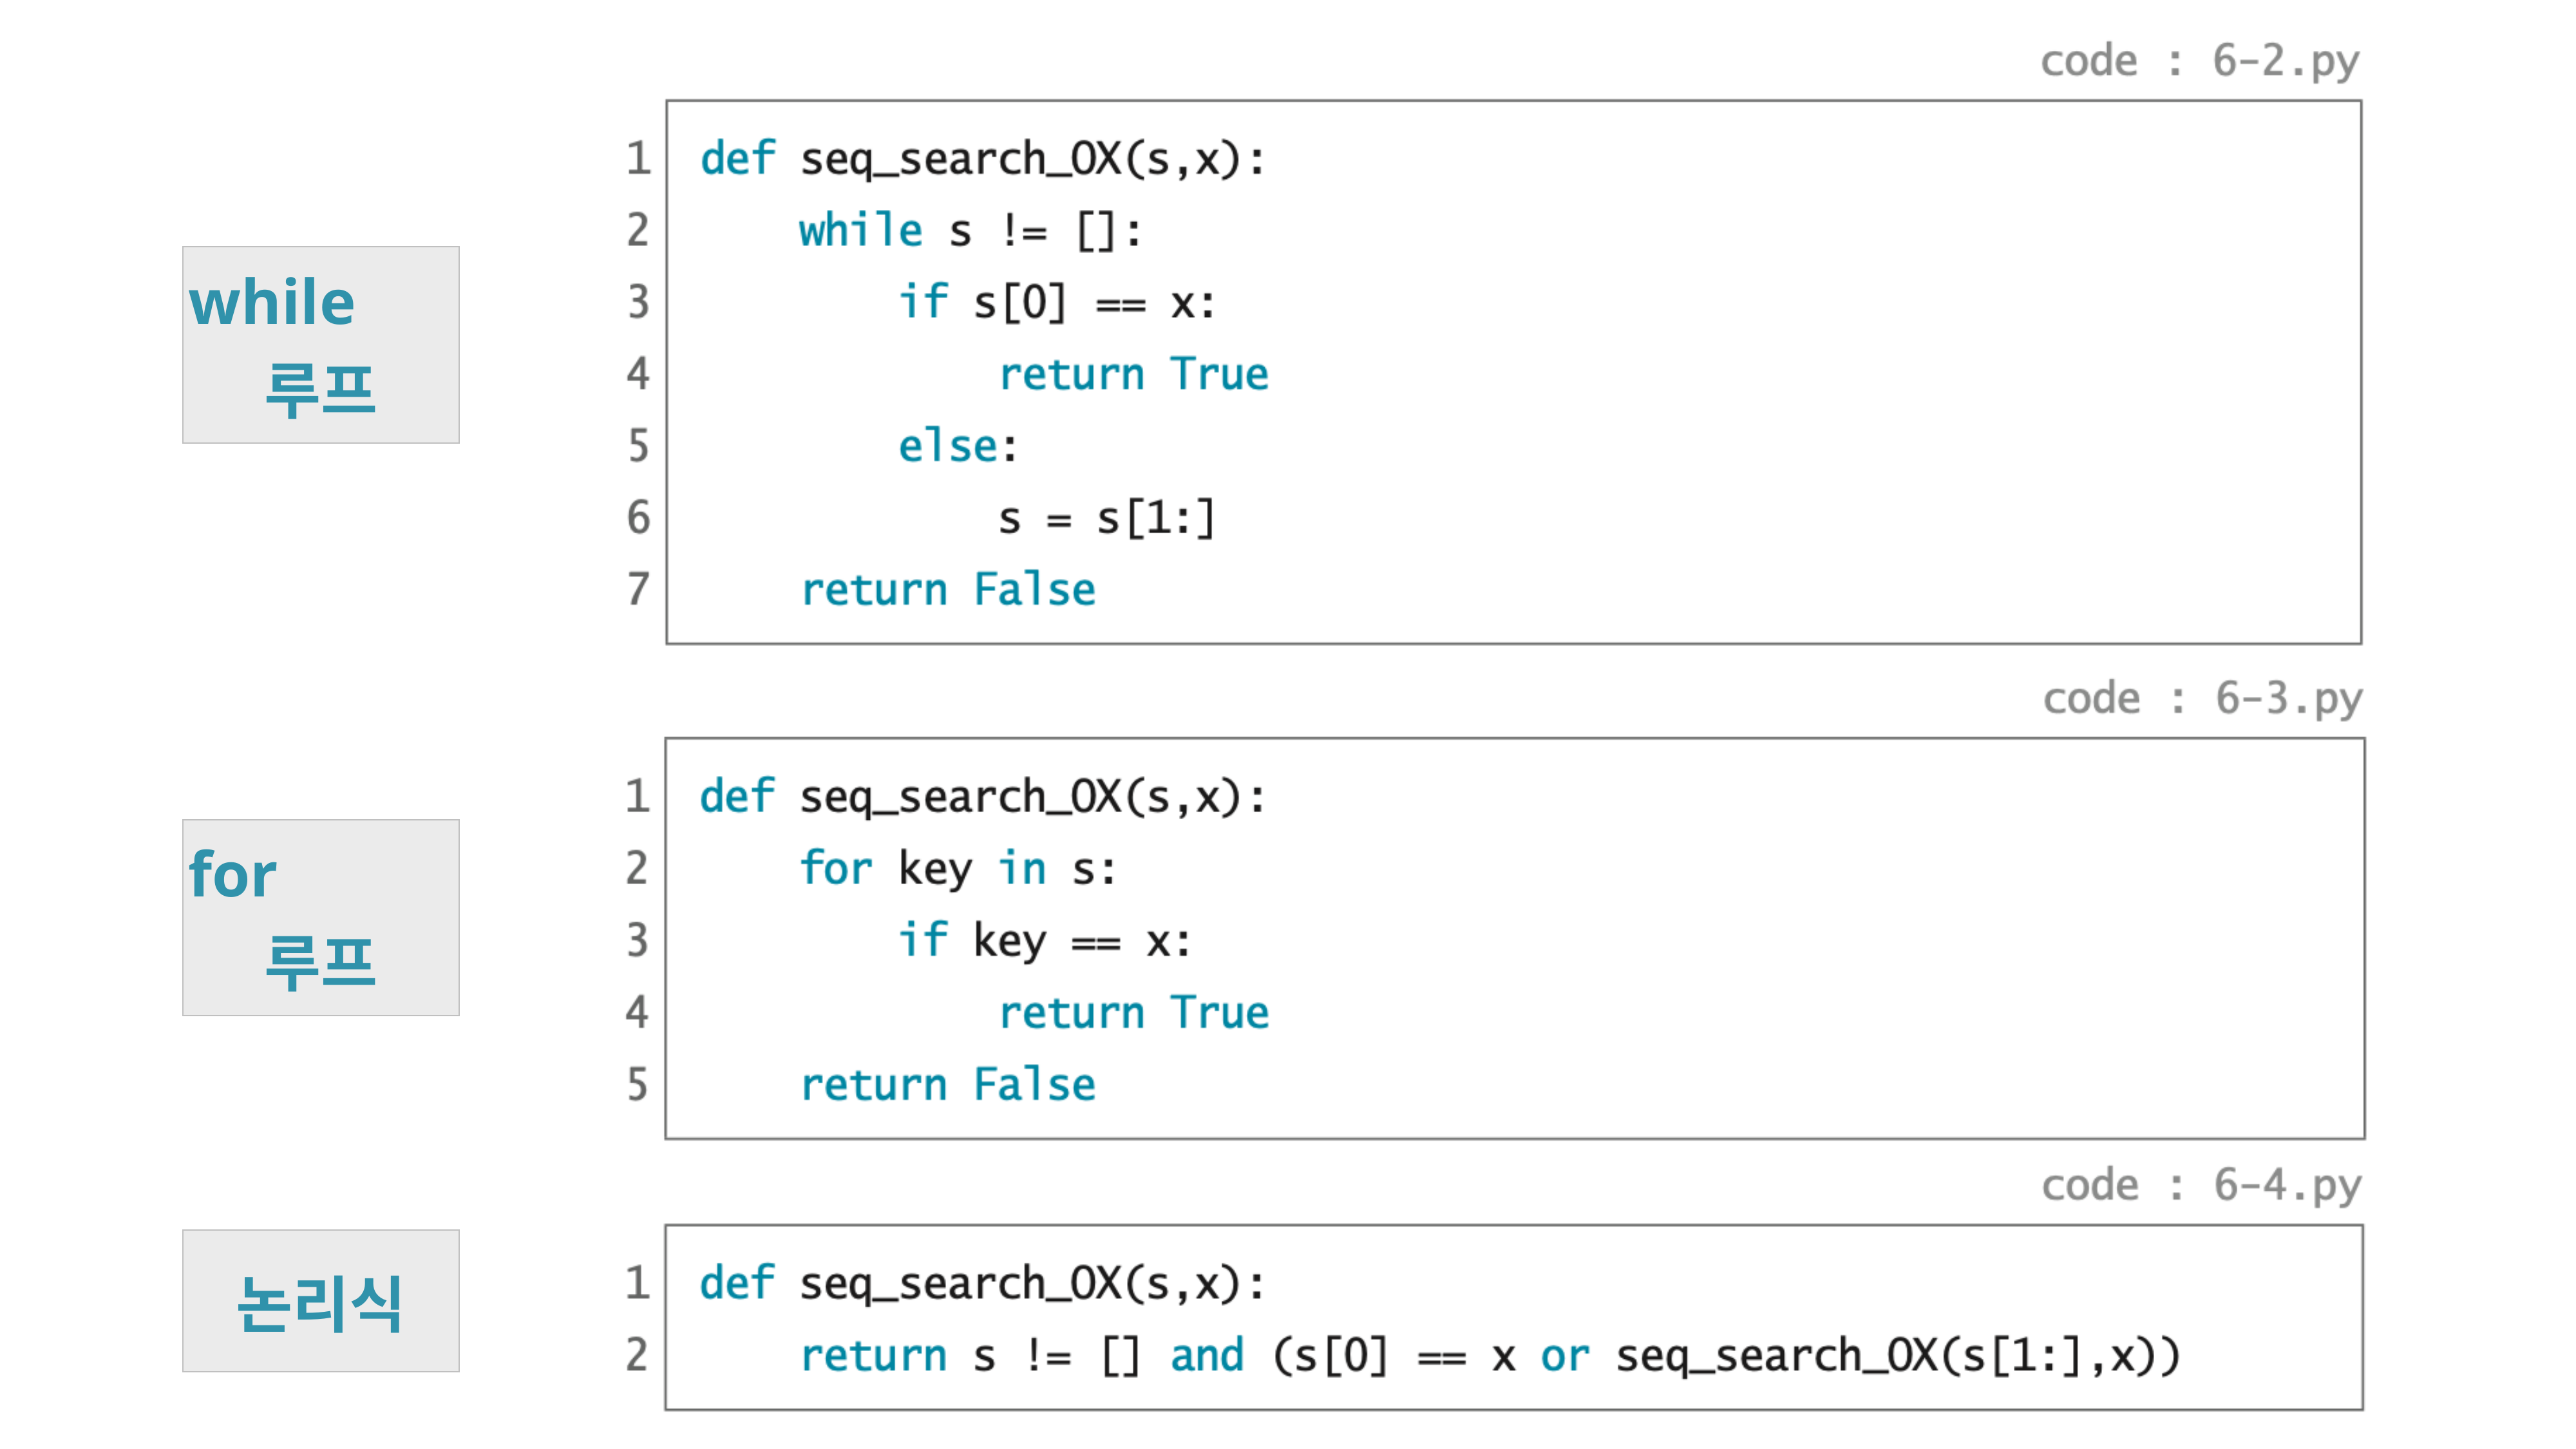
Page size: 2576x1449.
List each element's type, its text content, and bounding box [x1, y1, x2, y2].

table_header 논리식 [184, 1231, 459, 1371]
picture [611, 28, 2382, 1425]
table_header while 루프 [184, 247, 459, 442]
table_header for 루프 [184, 820, 459, 1015]
